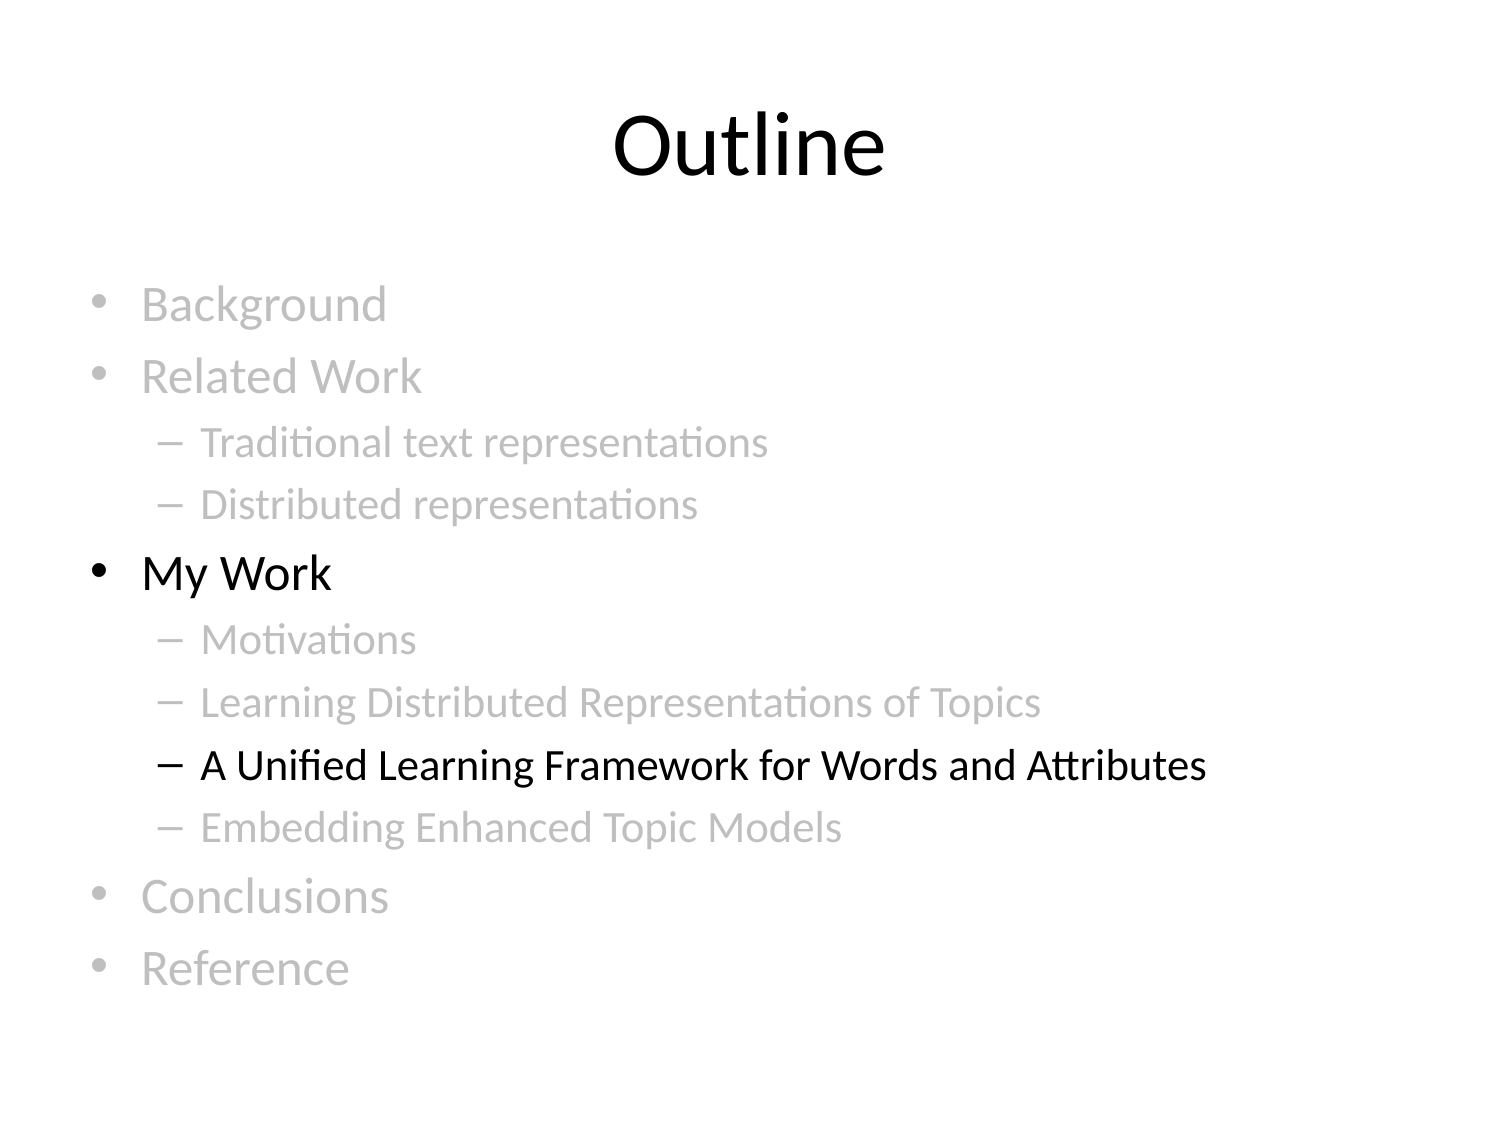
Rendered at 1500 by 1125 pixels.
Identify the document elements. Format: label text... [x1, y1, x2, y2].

list Background Related Work Traditional text representations Distributed representations My Work Motivations Learning Distributed Representations of Topics A Unified Learning Framework for Words and Attributes Embedding Enhanced Topic Models Conclusions Reference [75, 262, 1425, 1005]
title Outline [75, 45, 1425, 233]
